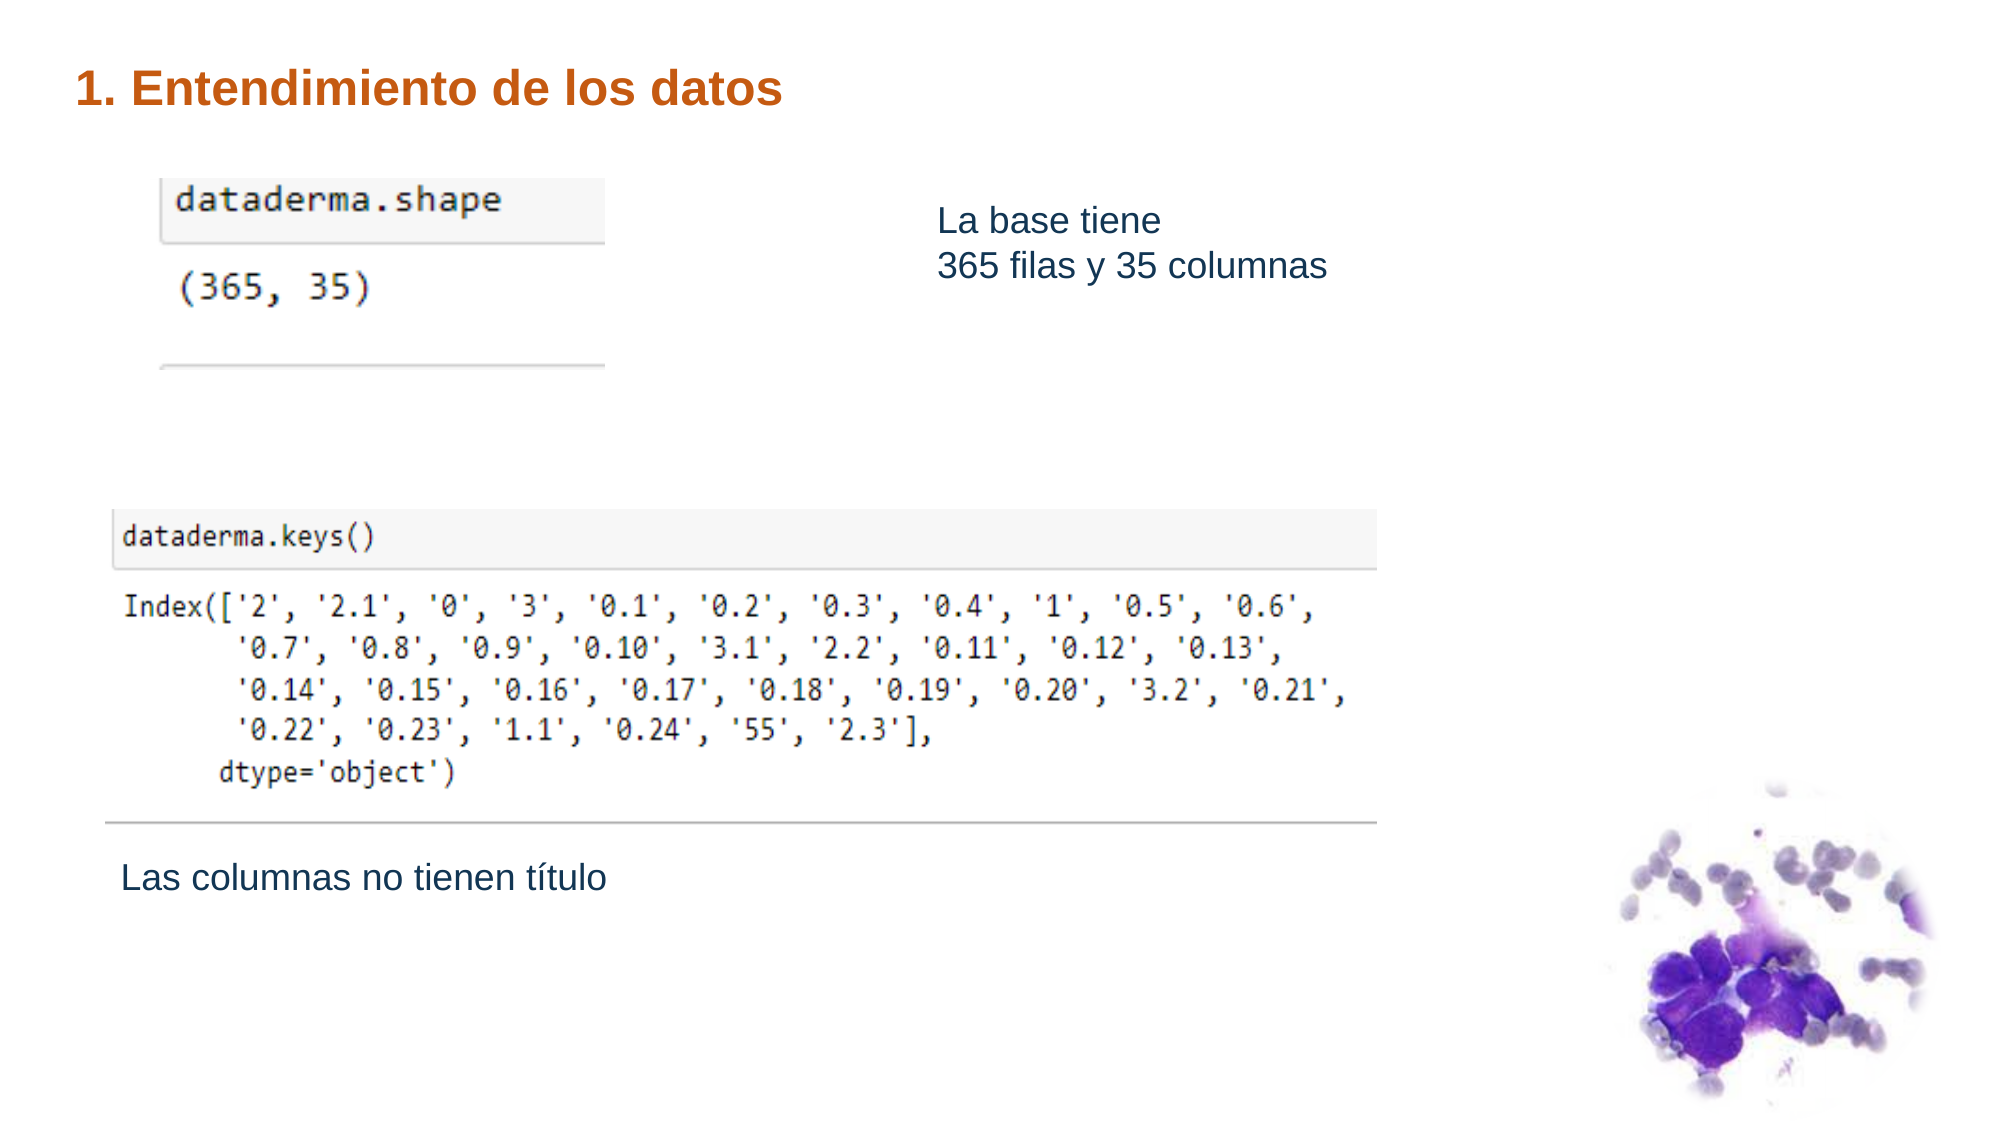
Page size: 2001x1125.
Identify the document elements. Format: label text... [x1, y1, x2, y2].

text_box 1. Entendimiento de los datos [60, 48, 1102, 124]
text_box La base tiene 365 filas y 35 columnas [922, 188, 1657, 294]
picture [1591, 773, 1943, 1125]
picture [105, 509, 1377, 831]
picture [150, 178, 605, 370]
text_box Las columnas no tienen título [105, 845, 841, 905]
